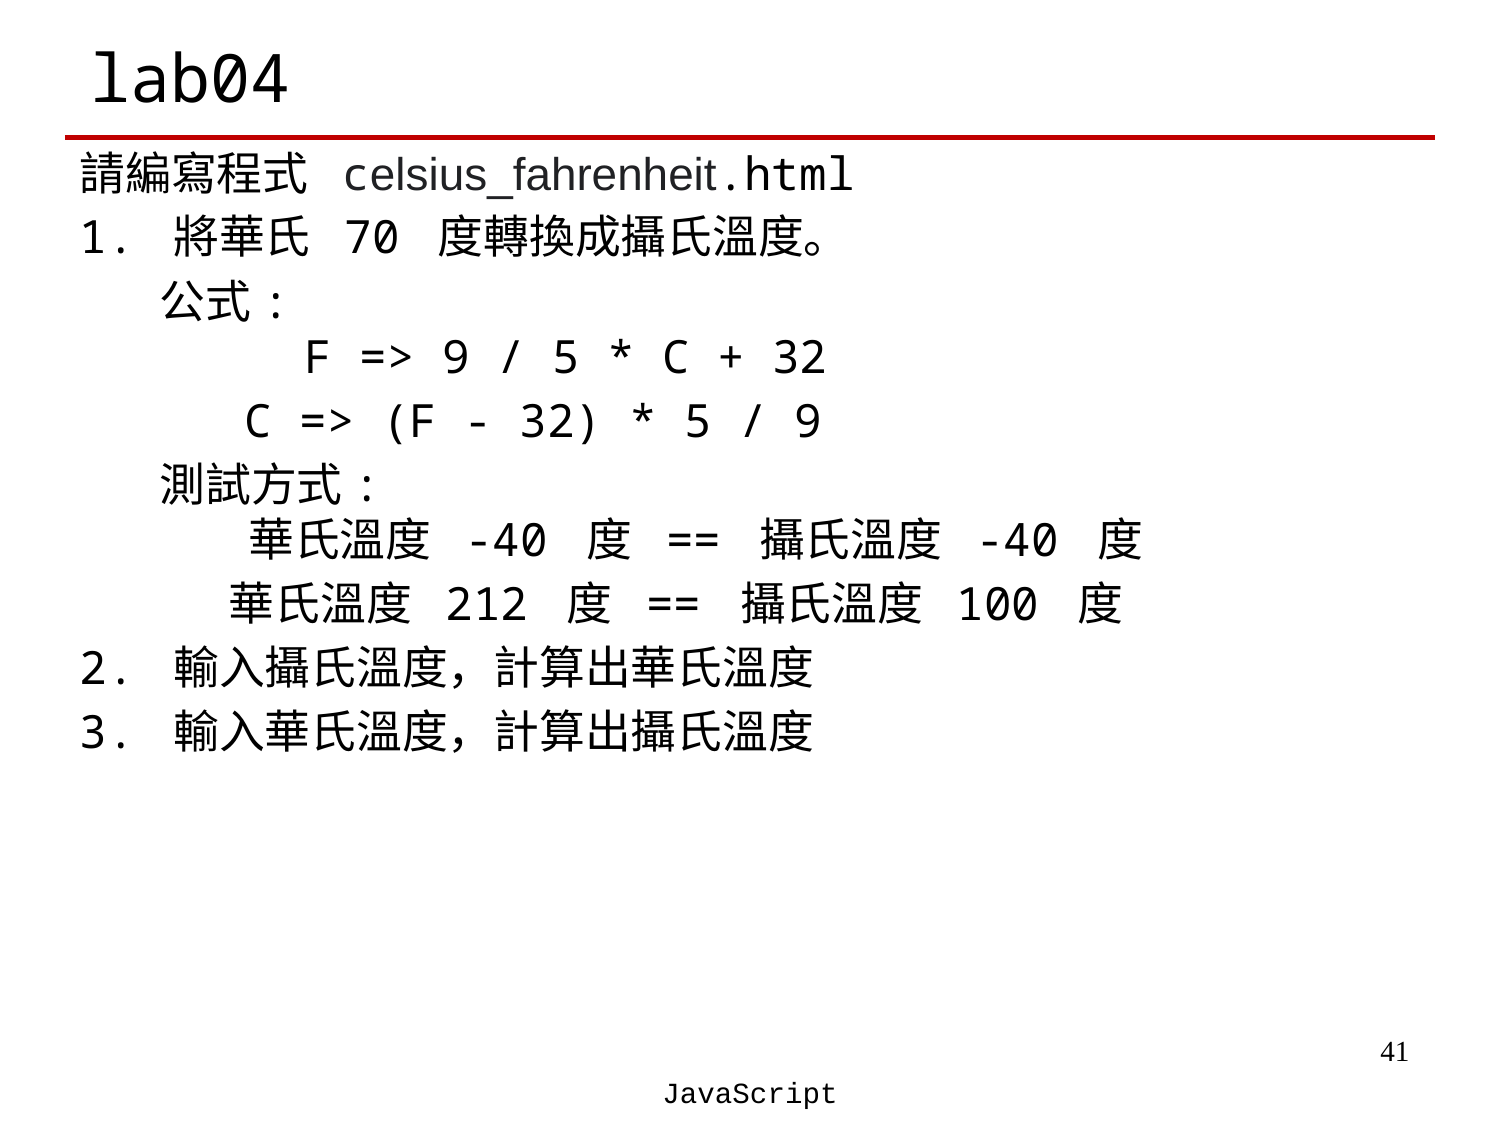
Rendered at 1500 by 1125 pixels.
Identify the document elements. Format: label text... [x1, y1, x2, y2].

text_box ‹#› [1074, 1035, 1425, 1103]
title lab04 [75, 19, 1425, 133]
text_box JavaScript [512, 1066, 988, 1125]
text_box 請編寫程式 celsius_fahrenheit.html 1. 將華氏 70 度轉換成攝氏溫度。 公式: F => 9 / 5 * C + 32 C => (F - 32) * 5 / 9 測試方式: 華氏溫度 -40 度 == 攝氏溫度 -40 度 華氏溫度 212 度 == 攝氏溫度 100 度 2. 輸入攝氏溫度，計算出華氏溫度 3. 輸入華氏溫度，計算出攝氏溫度 [64, 147, 1436, 1035]
